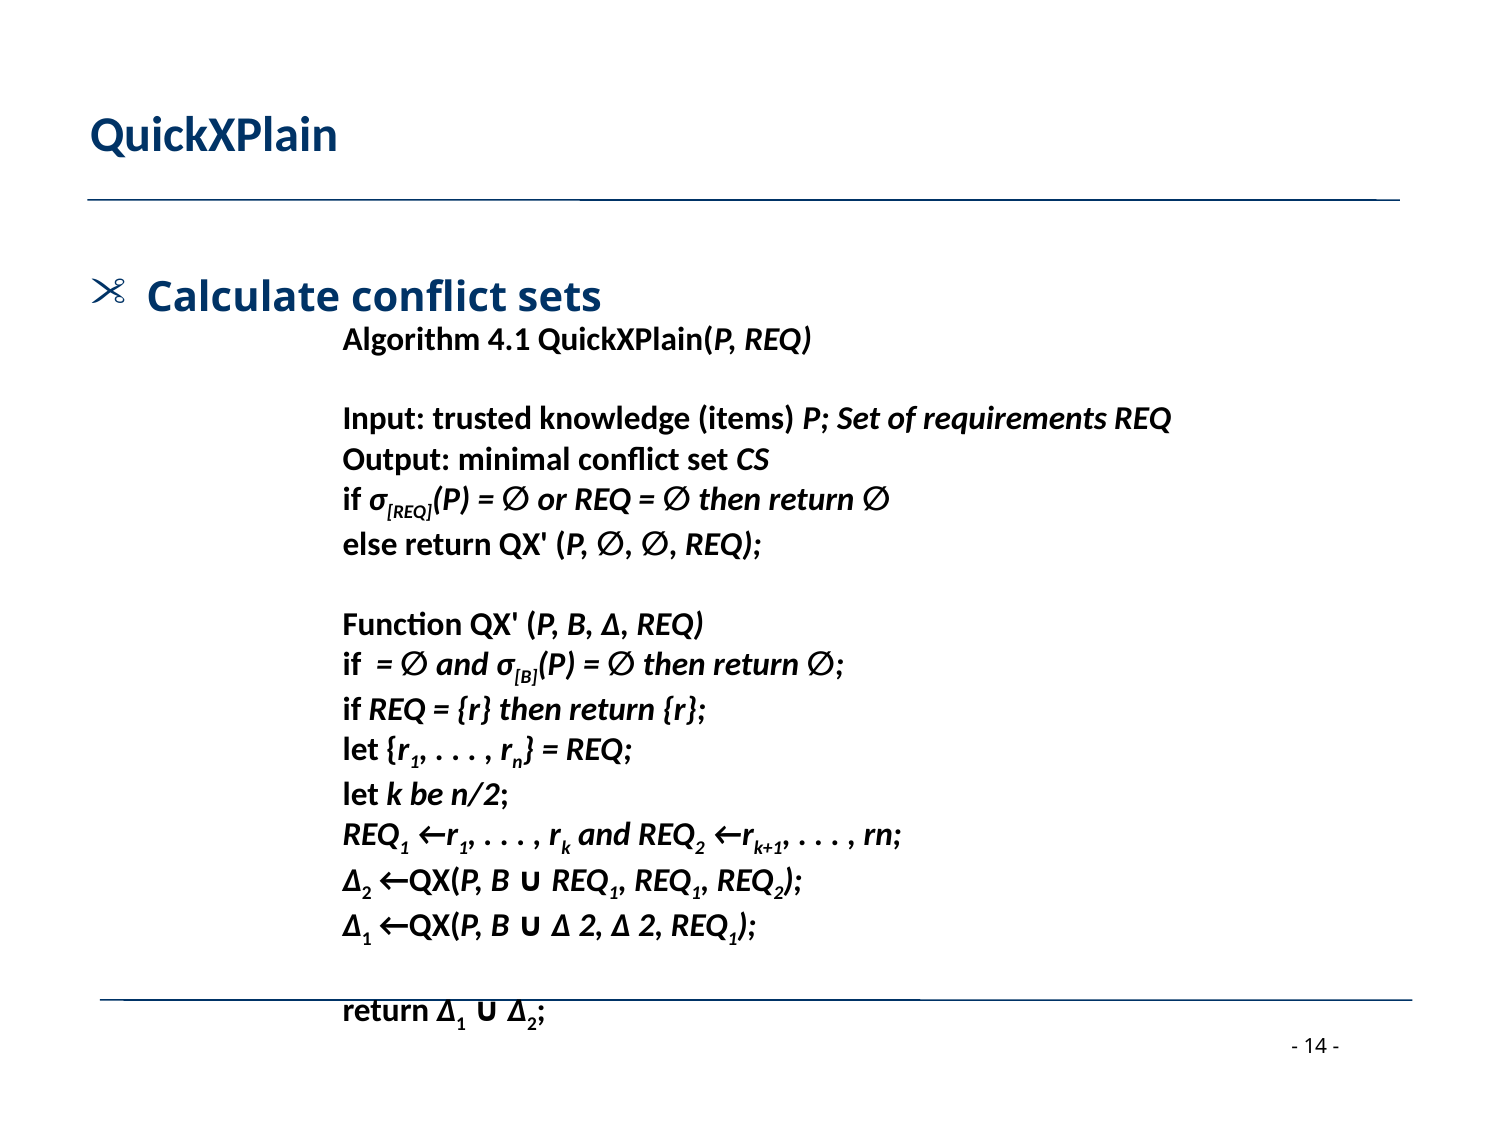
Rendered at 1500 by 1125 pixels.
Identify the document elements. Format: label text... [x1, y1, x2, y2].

title QuickXPlain [74, 37, 1426, 226]
text_box Algorithm 4.1 QuickXPlain(P, REQ) Input: trusted knowledge (items) P; Set of requirements REQ Output: minimal conflict set CS if σ[REQ](P) = ∅ or REQ = ∅ then return ∅ else return QX' (P, ∅, ∅, REQ); Function QX' (P, B, Δ, REQ) if = ∅ and σ[B](P) = ∅ then return ∅; if REQ = {r} then return {r}; let {r1, . . . , rn} = REQ; let k be n/2; REQ1 ←r1, . . . , rk and REQ2 ←rk+1, . . . , rn; Δ2 ←QX(P, B ∪ REQ1, REQ1, REQ2); Δ1 ←QX(P, B ∪ Δ 2, Δ 2, REQ1); return Δ1 ∪ Δ2; [327, 309, 1341, 1042]
list Calculate conflict sets [74, 262, 1436, 1006]
